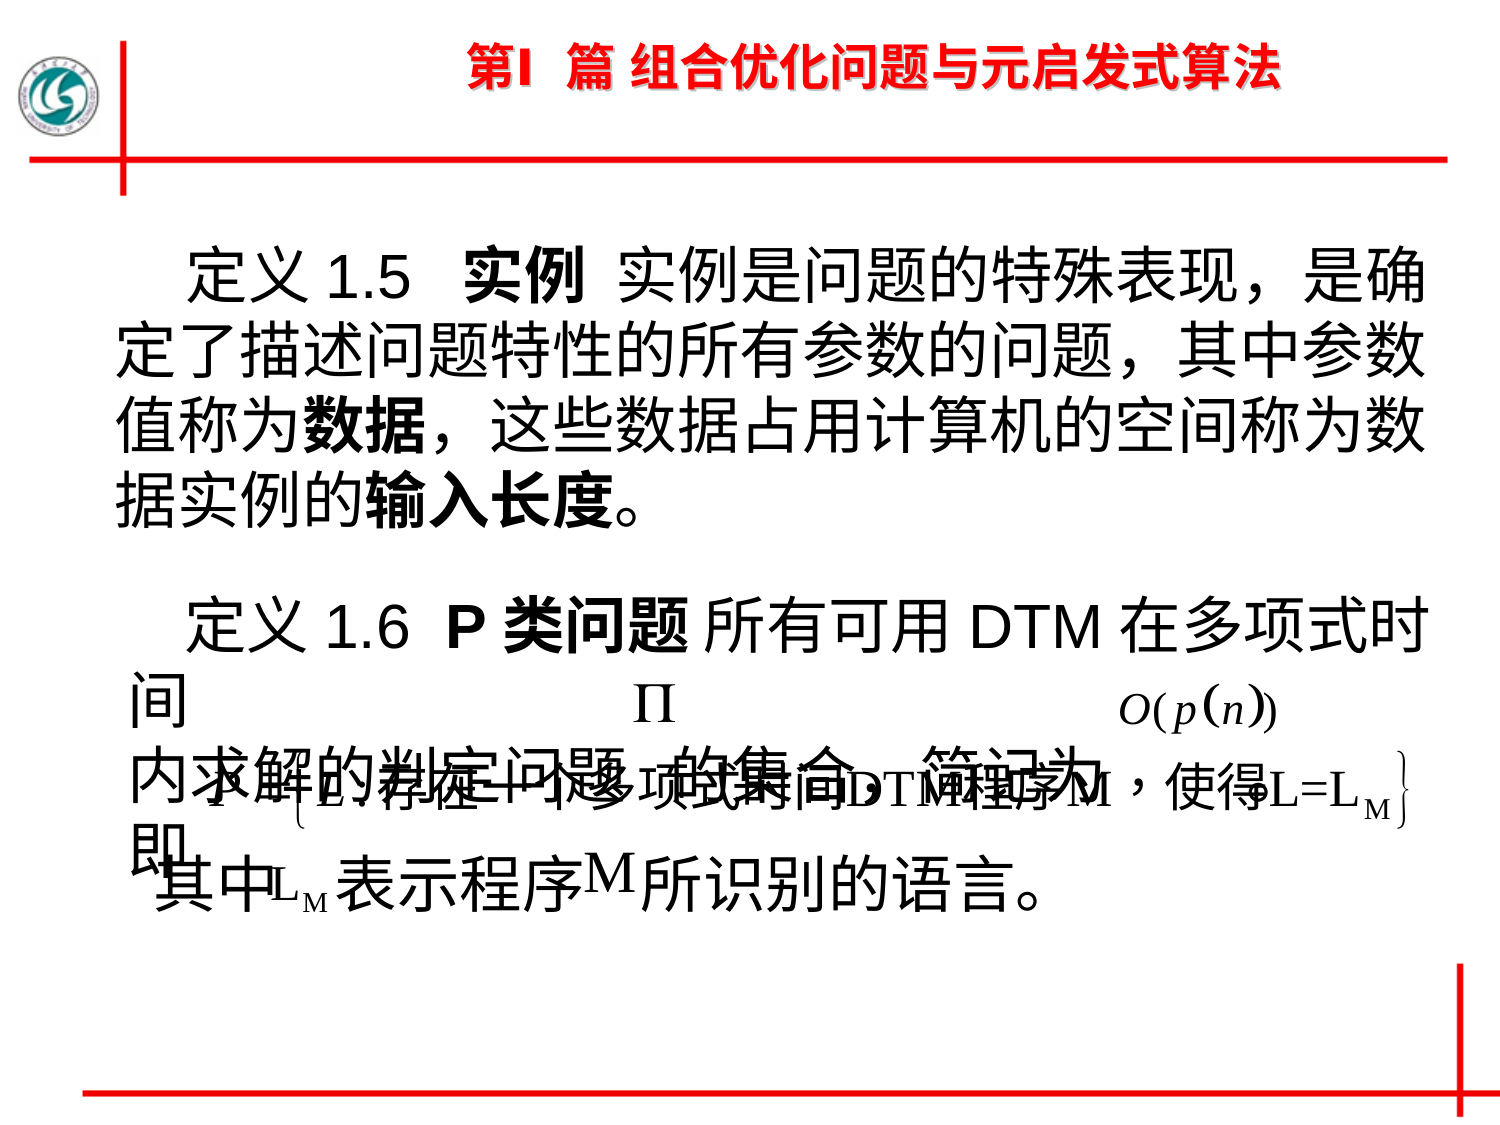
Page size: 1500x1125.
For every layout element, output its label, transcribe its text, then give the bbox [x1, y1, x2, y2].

text_box 定义1.5 实例 实例是问题的特殊表现，是确 定了描述问题特性的所有参数的问题，其中参数 值称为数据，这些数据占用计算机的空间称为数 据实例的输入长度。 [99, 228, 1443, 544]
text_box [112, 578, 1450, 838]
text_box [124, 837, 1108, 928]
picture [0, 0, 1500, 1125]
